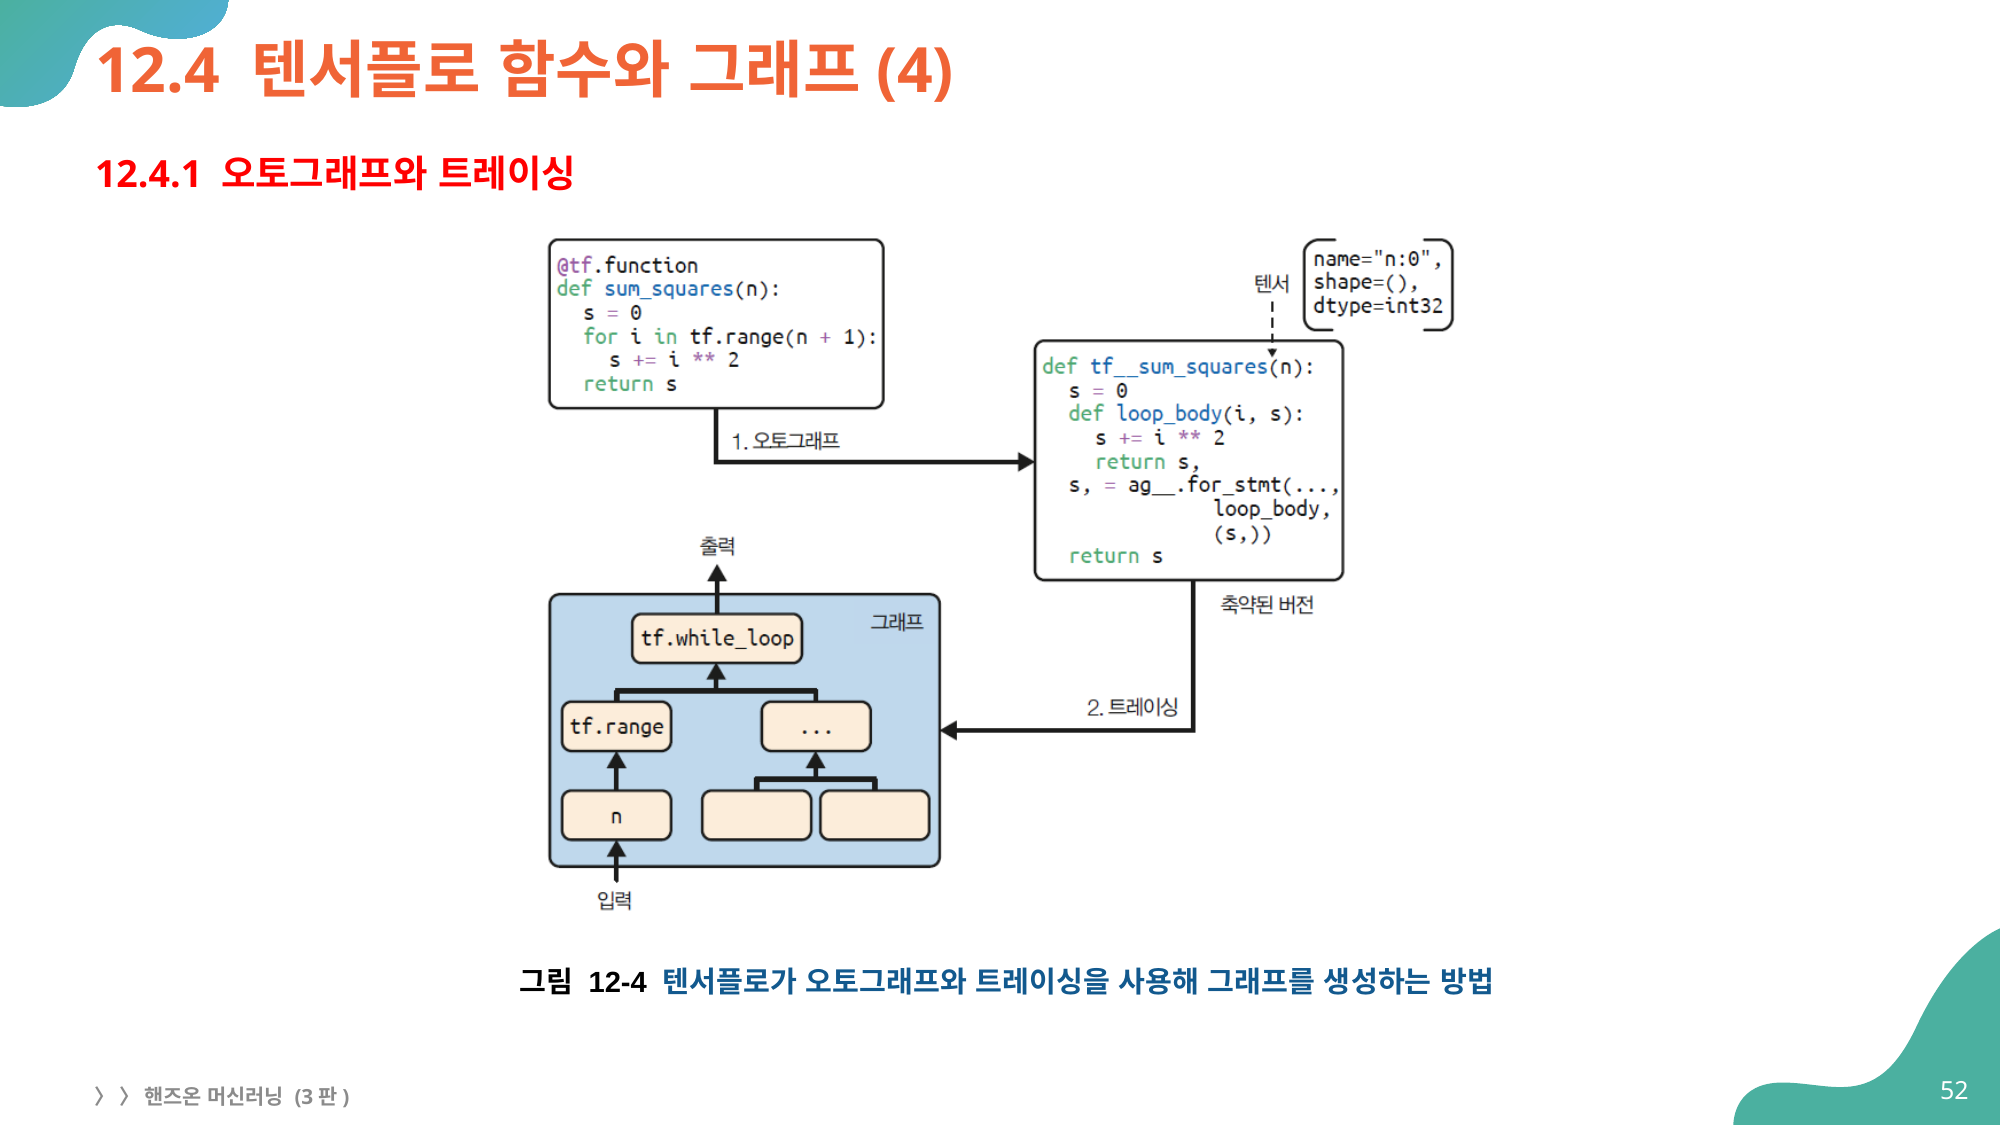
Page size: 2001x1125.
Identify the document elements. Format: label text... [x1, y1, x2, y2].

picture [528, 211, 1472, 914]
text_box 그림 12-4 텐서플로가 오토그래프와 트레이싱을 사용해 그래프를 생성하는 방법 [454, 955, 1560, 1006]
footer 〉 〉 핸즈온 머신러닝 (3판) [79, 1078, 755, 1114]
list 12.4.1 오토그래프와 트레이싱 [79, 133, 1892, 1035]
title 12.4 텐서플로 함수와 그래프(4) [79, 17, 1931, 128]
slide_number 52 [1917, 1061, 1984, 1122]
